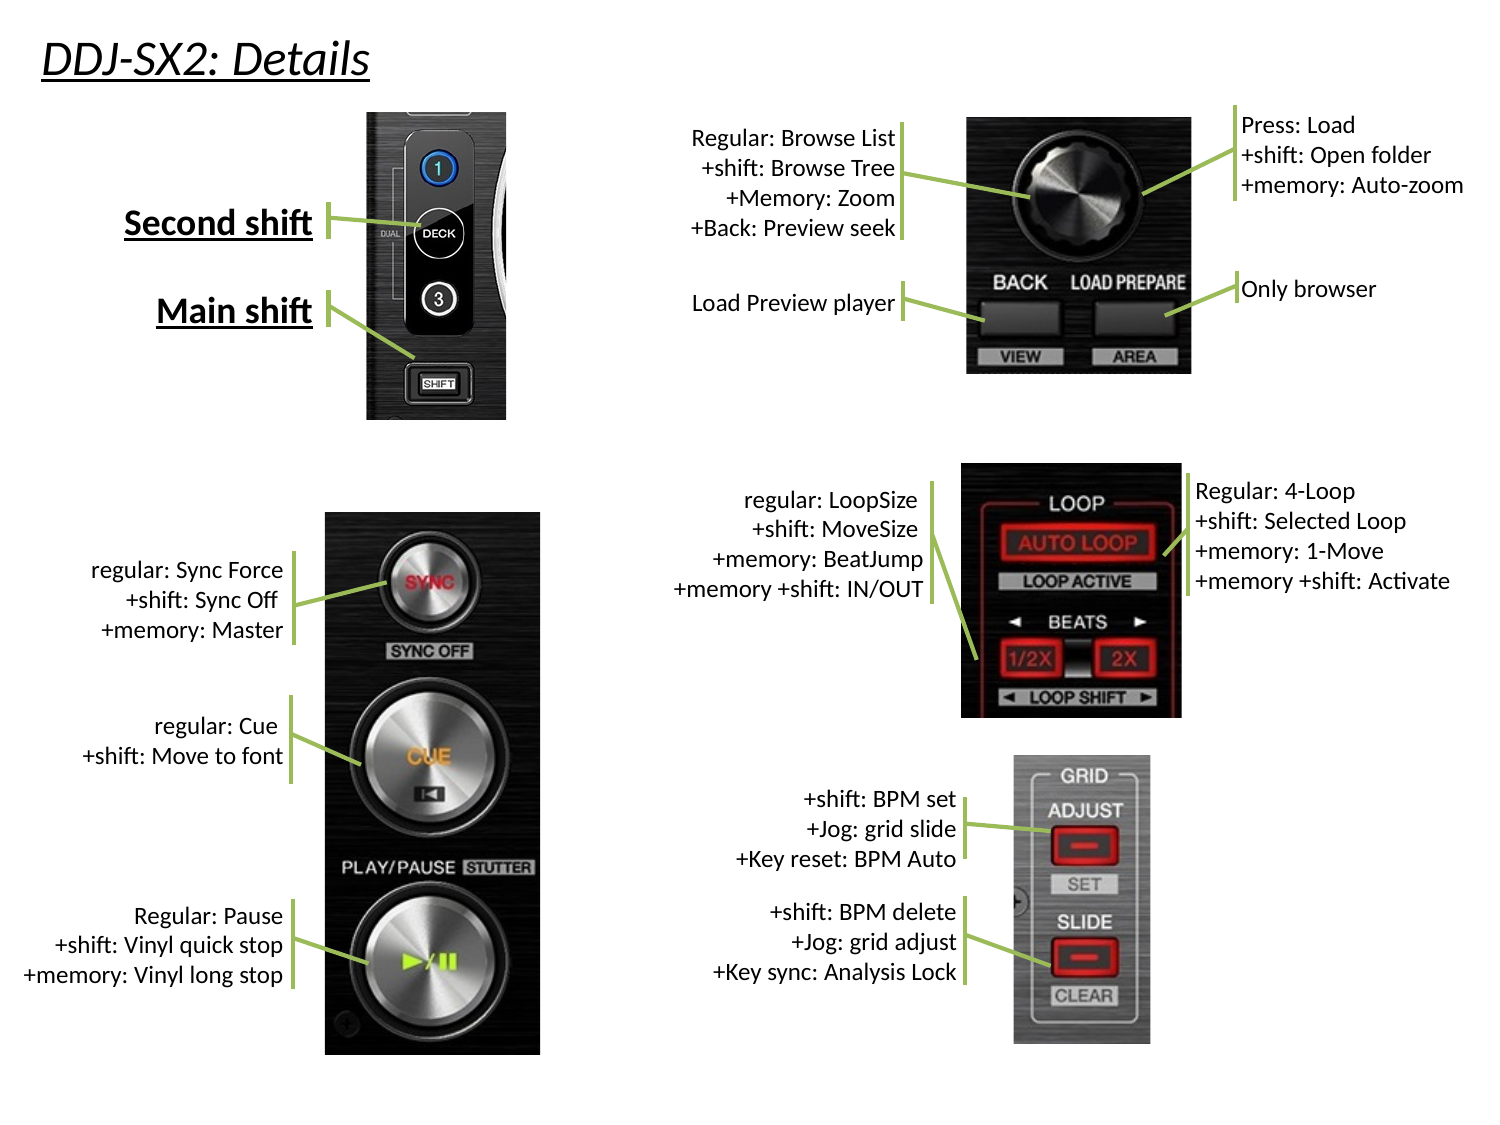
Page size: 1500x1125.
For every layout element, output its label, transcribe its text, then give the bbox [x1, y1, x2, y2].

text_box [71, 112, 507, 420]
text_box DDJ-SX2: Details [26, 18, 386, 93]
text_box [674, 104, 1475, 375]
picture [324, 511, 541, 1055]
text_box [697, 754, 1151, 1044]
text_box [0, 551, 285, 989]
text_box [664, 463, 1478, 718]
